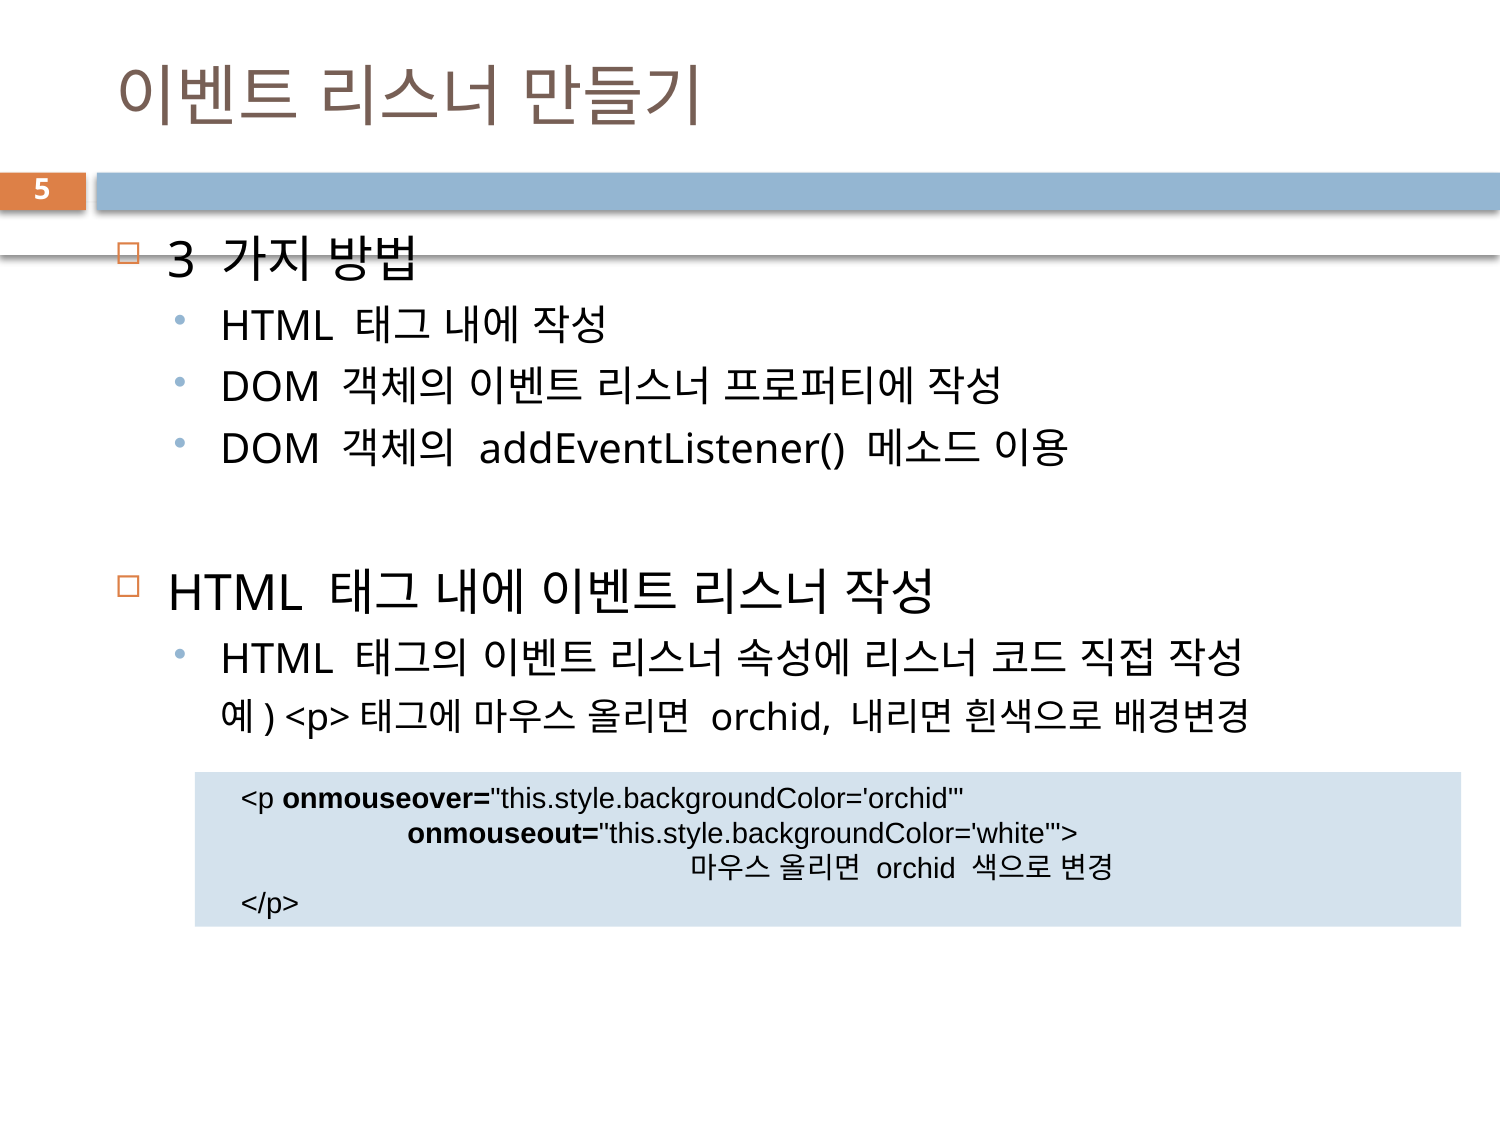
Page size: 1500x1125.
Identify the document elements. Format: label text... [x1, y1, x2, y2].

list 3 가지 방법 HTML 태그 내에 작성 DOM 객체의 이벤트 리스너 프로퍼티에 작성 DOM 객체의 addEventListener() 메소드 이용 HTML 태그 내에 이벤트 리스너 작성 HTML 태그의 이벤트 리스너 속성에 리스너 코드 직접 작성 예) <p>태그에 마우스 올리면 orchid, 내리면 흰색으로 배경변경 [100, 219, 1438, 1047]
text_box <p onmouseover="this.style.backgroundColor='orchid'" onmouseout="this.style.backgroundColor='white'"> 마우스 올리면 orchid 색으로 변경 </p> [194, 772, 1462, 927]
title 이벤트 리스너 만들기 [100, 37, 1438, 149]
slide_number 5 [0, 170, 87, 211]
